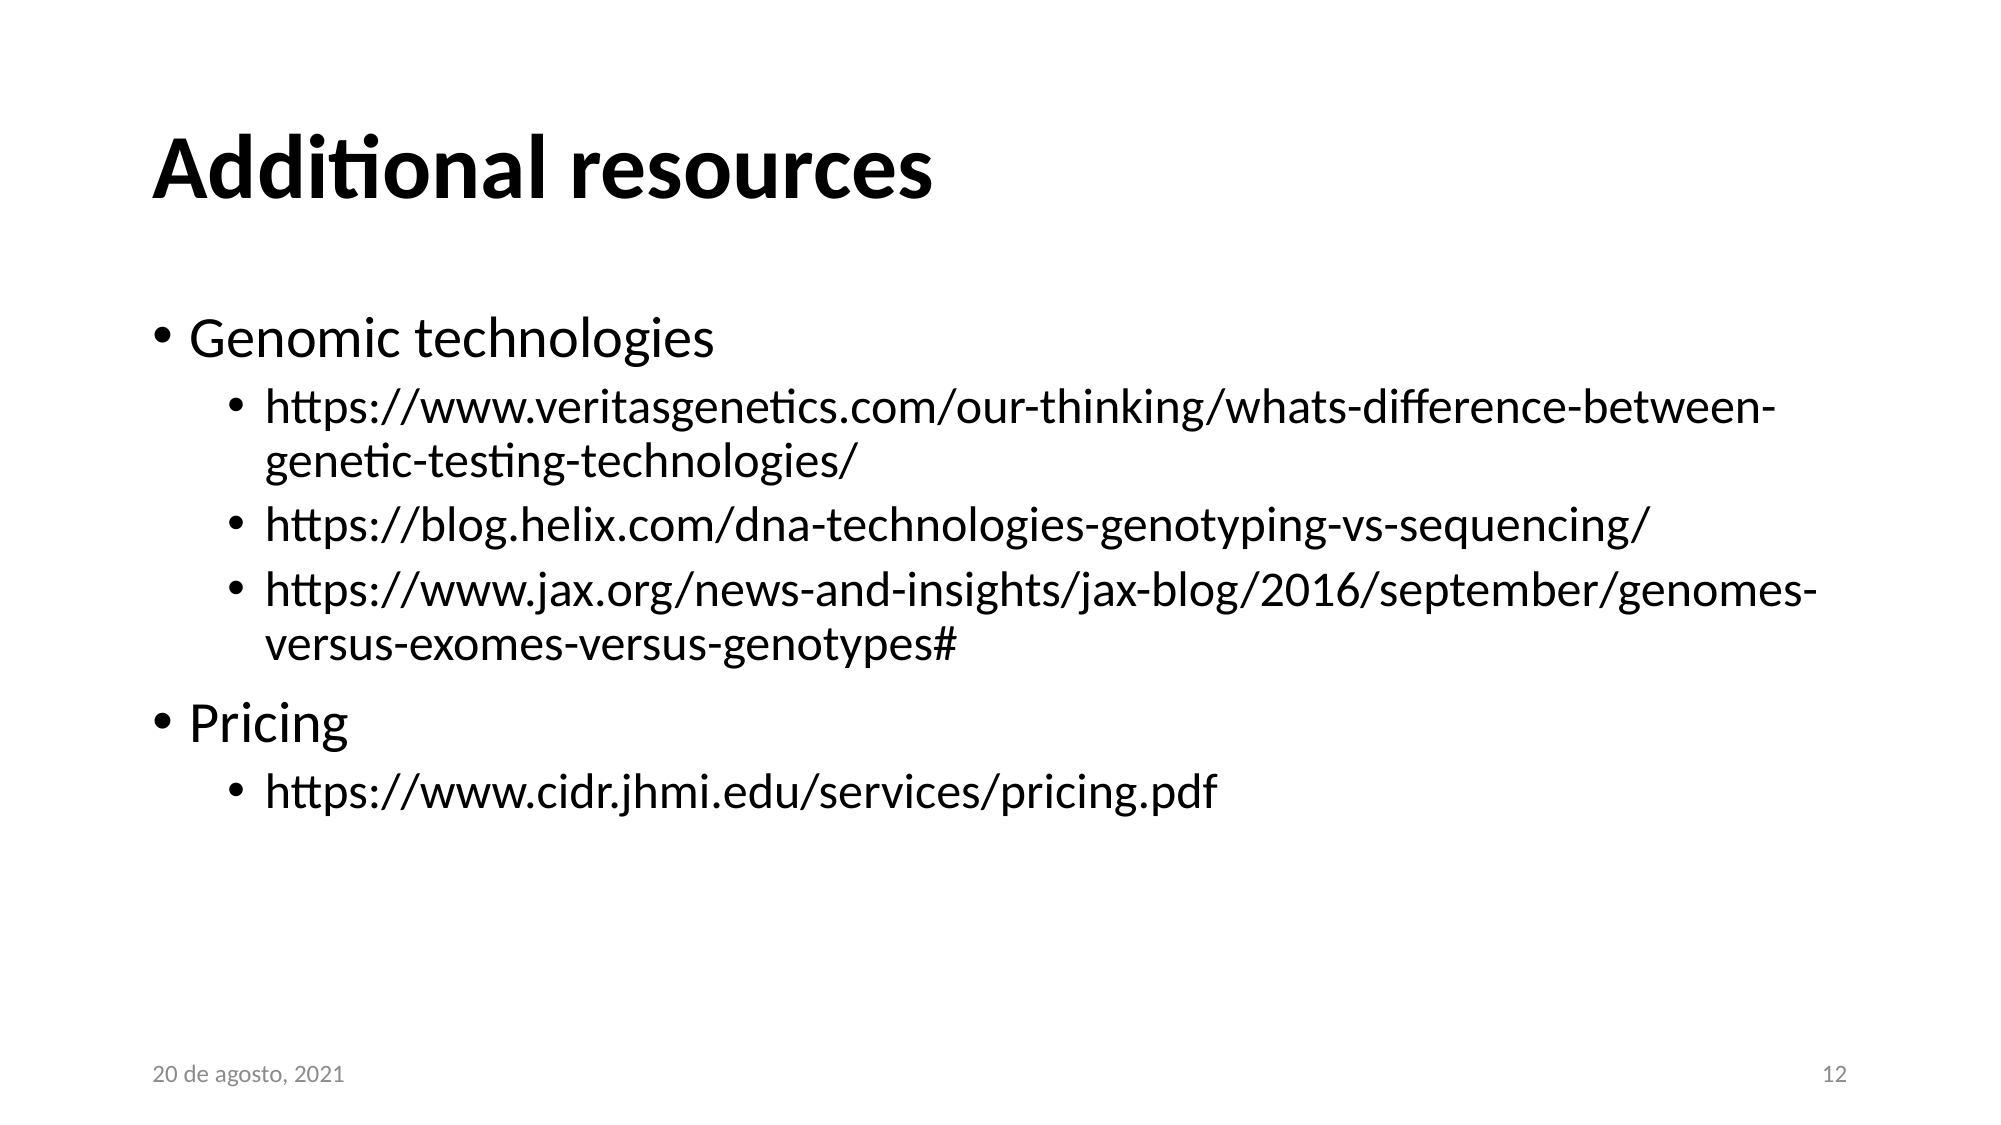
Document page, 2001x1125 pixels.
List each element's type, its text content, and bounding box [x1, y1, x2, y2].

slide_number 20 de agosto, 2021 [137, 1042, 588, 1103]
list Genomic technologies https://www.veritasgenetics.com/our-thinking/whats-difference-between-genetic-testing-technologies/ https://blog.helix.com/dna-technologies-genotyping-vs-sequencing/ https://www.jax.org/news-and-insights/jax-blog/2016/september/genomes-versus-exomes-versus-genotypes# Pricing https://www.cidr.jhmi.edu/services/pricing.pdf [137, 299, 1863, 1014]
slide_number 12 [1412, 1042, 1863, 1103]
title Additional resources [137, 59, 1863, 278]
